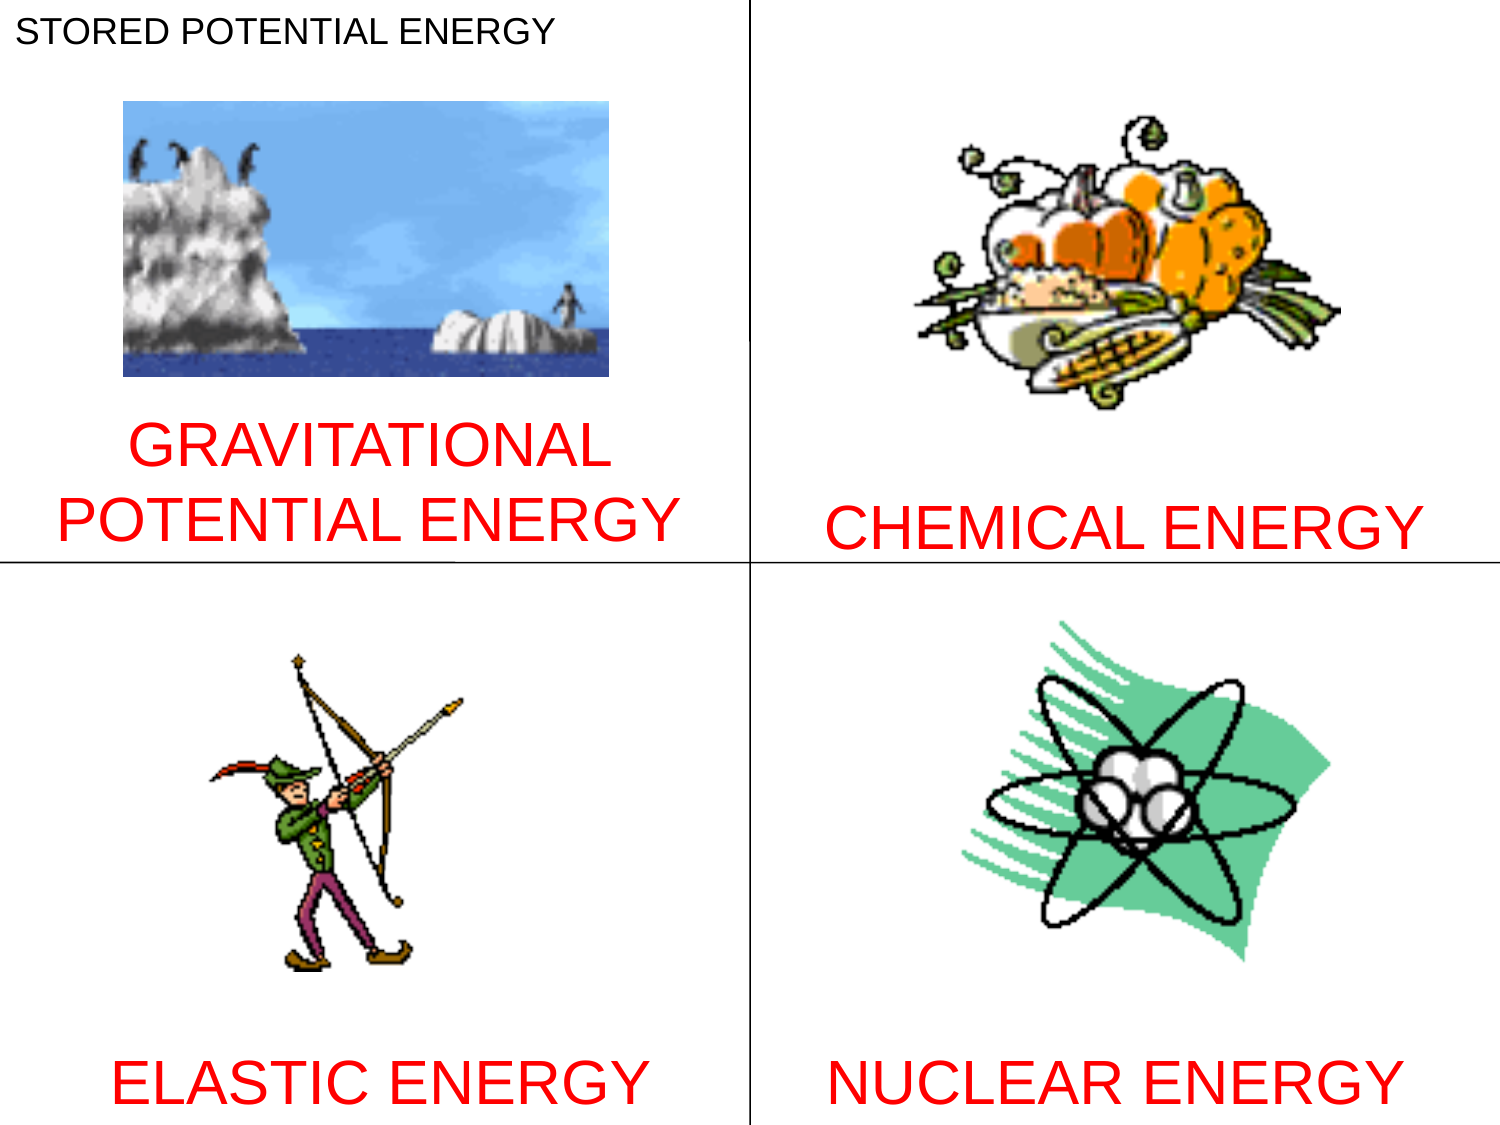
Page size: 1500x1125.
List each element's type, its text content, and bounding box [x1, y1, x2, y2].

text_box NUCLEAR ENERGY [785, 1034, 1447, 1125]
text_box GRAVITATIONAL POTENTIAL ENERGY [0, 397, 739, 562]
text_box STORED POTENTIAL ENERGY [0, 0, 620, 60]
picture [950, 597, 1341, 988]
text_box ELASTIC ENERGY [53, 1034, 709, 1125]
picture [194, 645, 550, 972]
picture [123, 101, 609, 377]
text_box CHEMICAL ENERGY [749, 479, 1500, 570]
picture [903, 101, 1341, 416]
